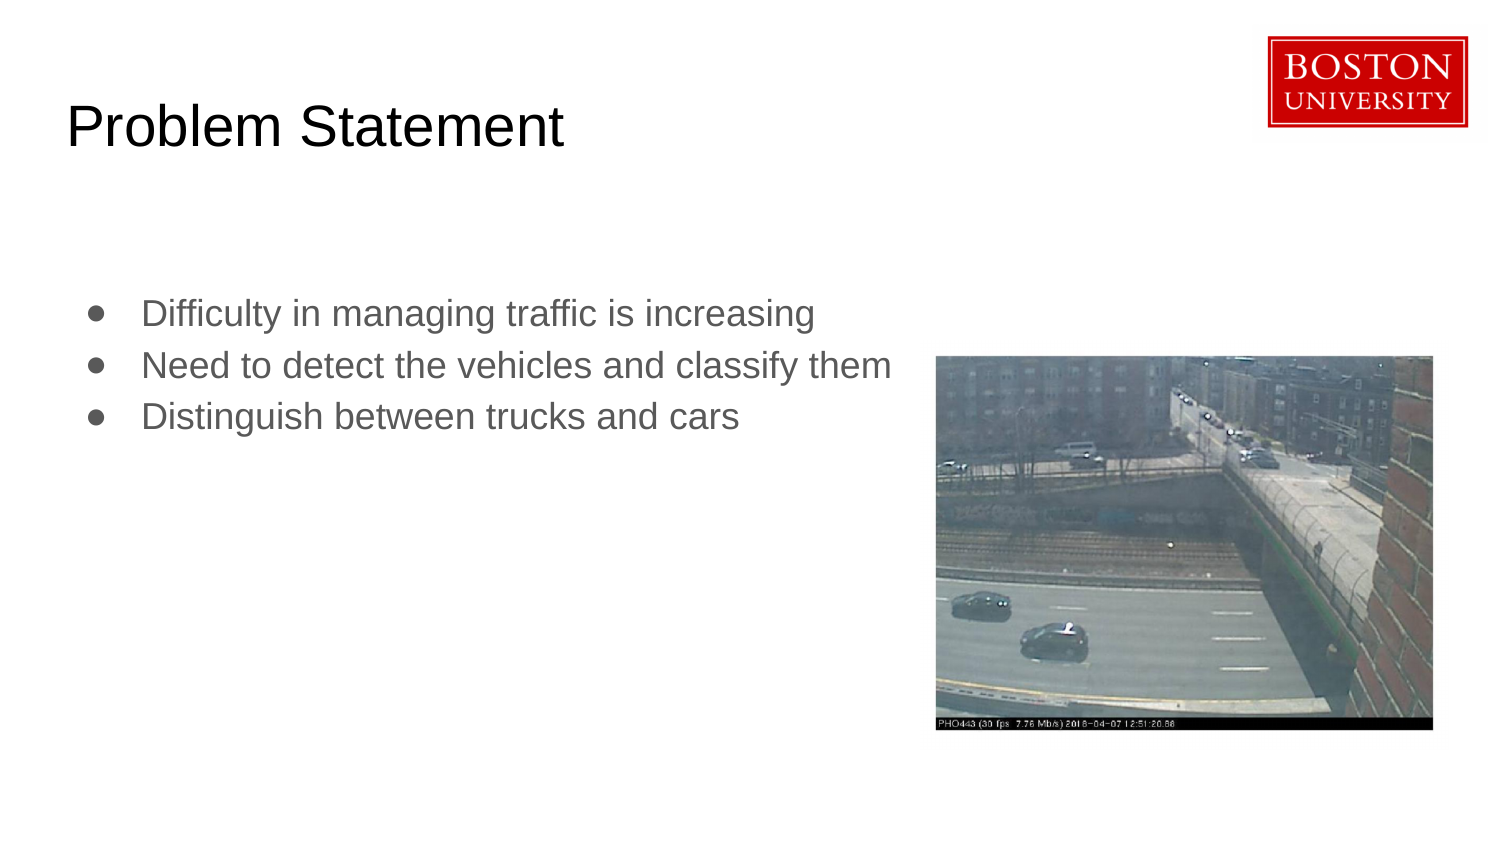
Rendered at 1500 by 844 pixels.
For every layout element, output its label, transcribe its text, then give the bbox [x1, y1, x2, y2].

picture [1251, 24, 1488, 144]
title Problem Statement [51, 72, 1449, 167]
list Difficulty in managing traffic is increasing Need to detect the vehicles and classify them Distinguish between trucks and cars [51, 189, 1449, 750]
picture [919, 340, 1450, 750]
